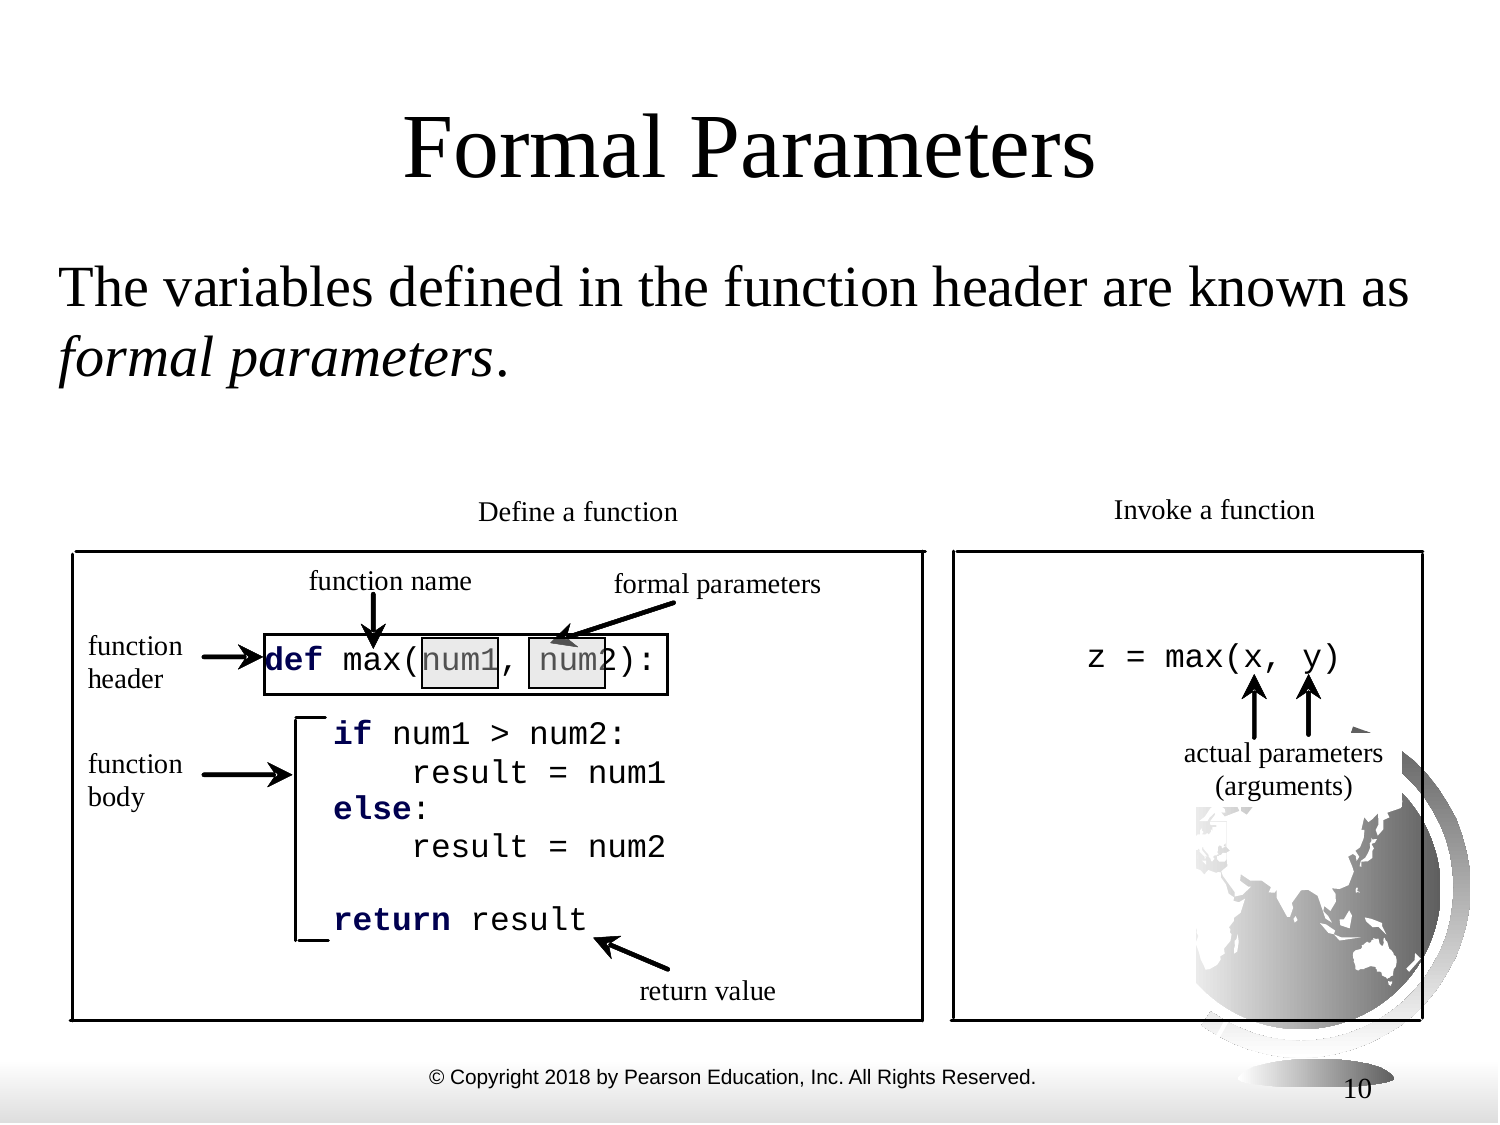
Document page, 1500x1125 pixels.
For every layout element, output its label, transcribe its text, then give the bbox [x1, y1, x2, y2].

text_box The variables defined in the function header are known as formal parameters. [44, 241, 1432, 396]
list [57, 480, 1456, 1033]
slide_number 10 [1074, 1049, 1388, 1125]
title Formal Parameters [112, 46, 1388, 235]
